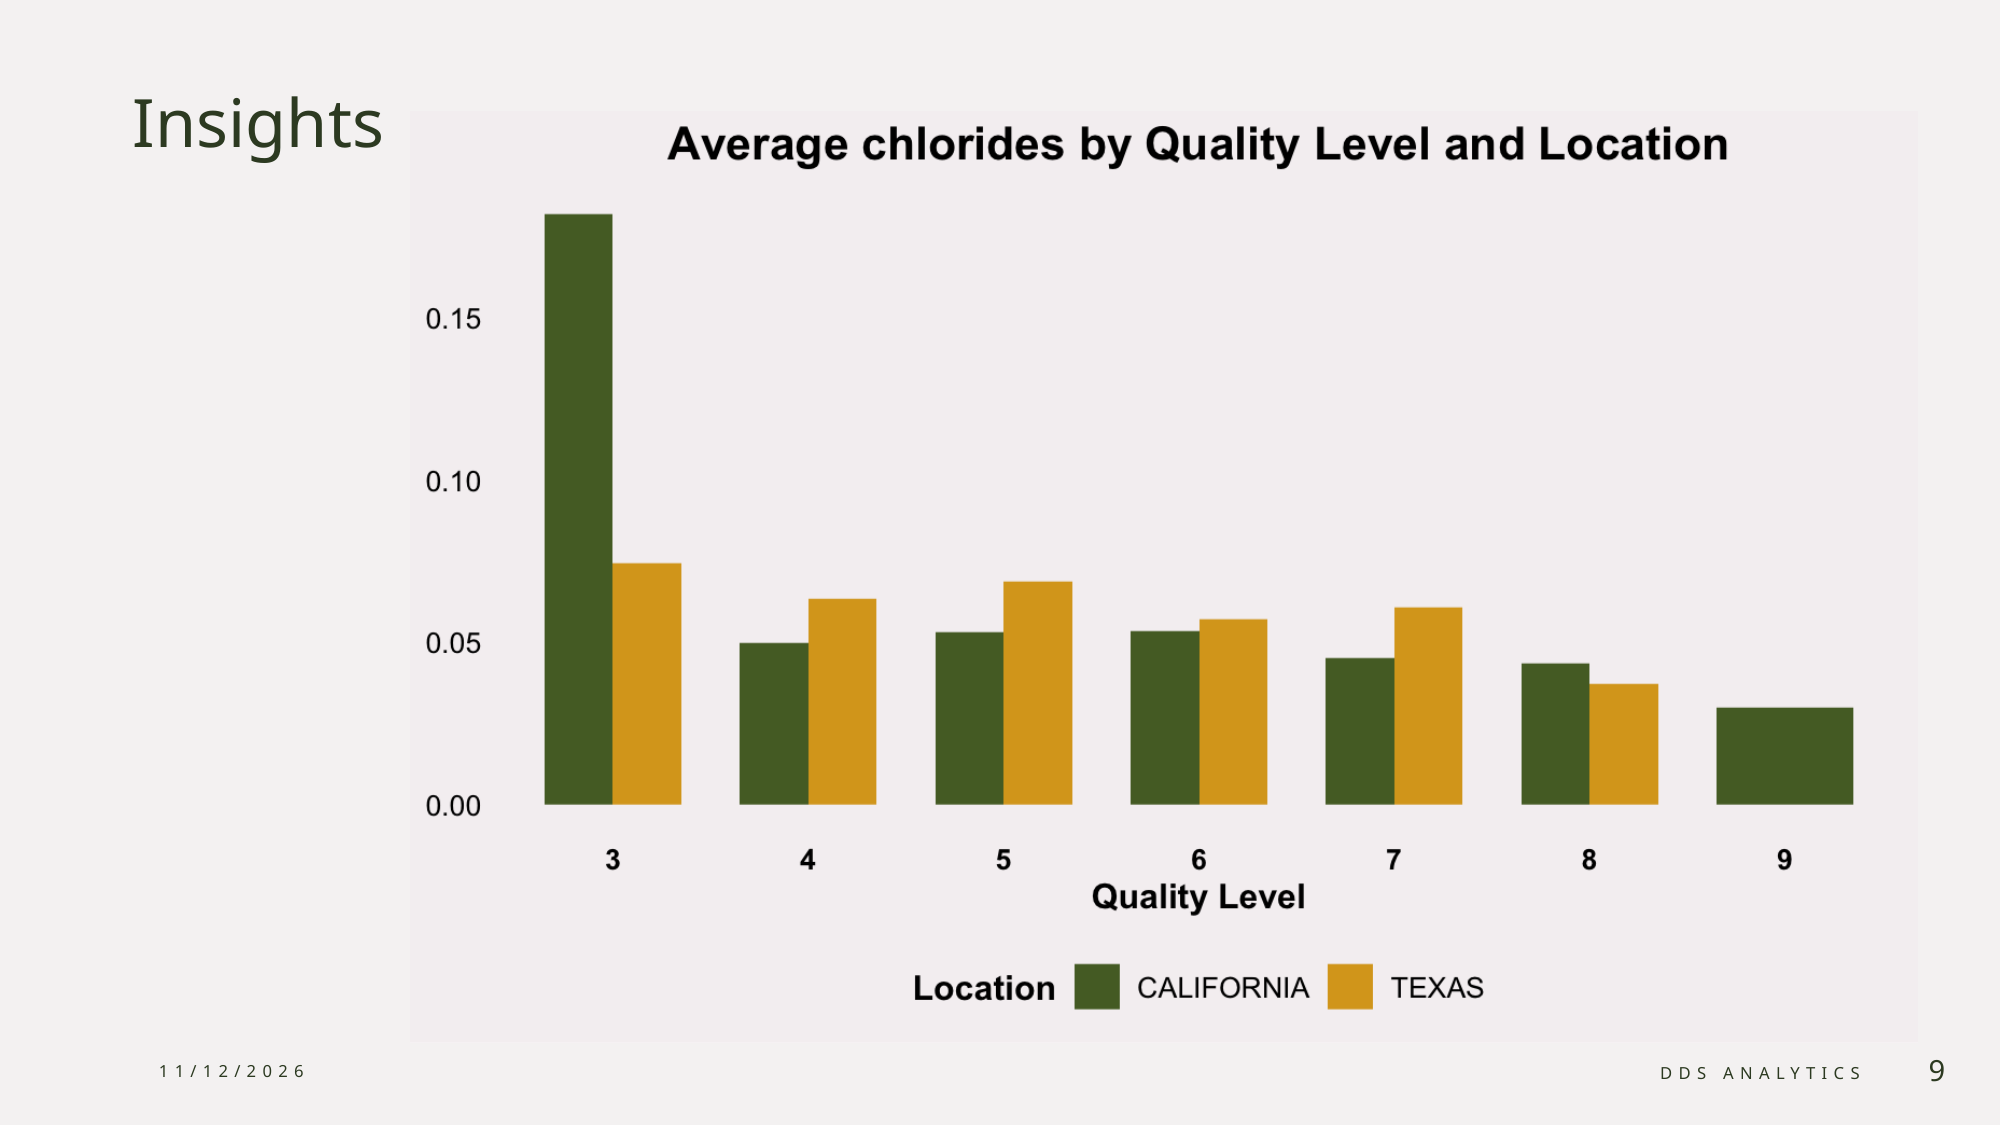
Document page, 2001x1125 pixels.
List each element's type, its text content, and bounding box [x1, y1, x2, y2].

footer DDS ANALYTICS [1170, 1044, 1875, 1103]
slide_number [143, 1042, 594, 1103]
slide_number 9 [1875, 1042, 1961, 1103]
title Insights [117, 52, 408, 169]
picture [409, 110, 1919, 1044]
